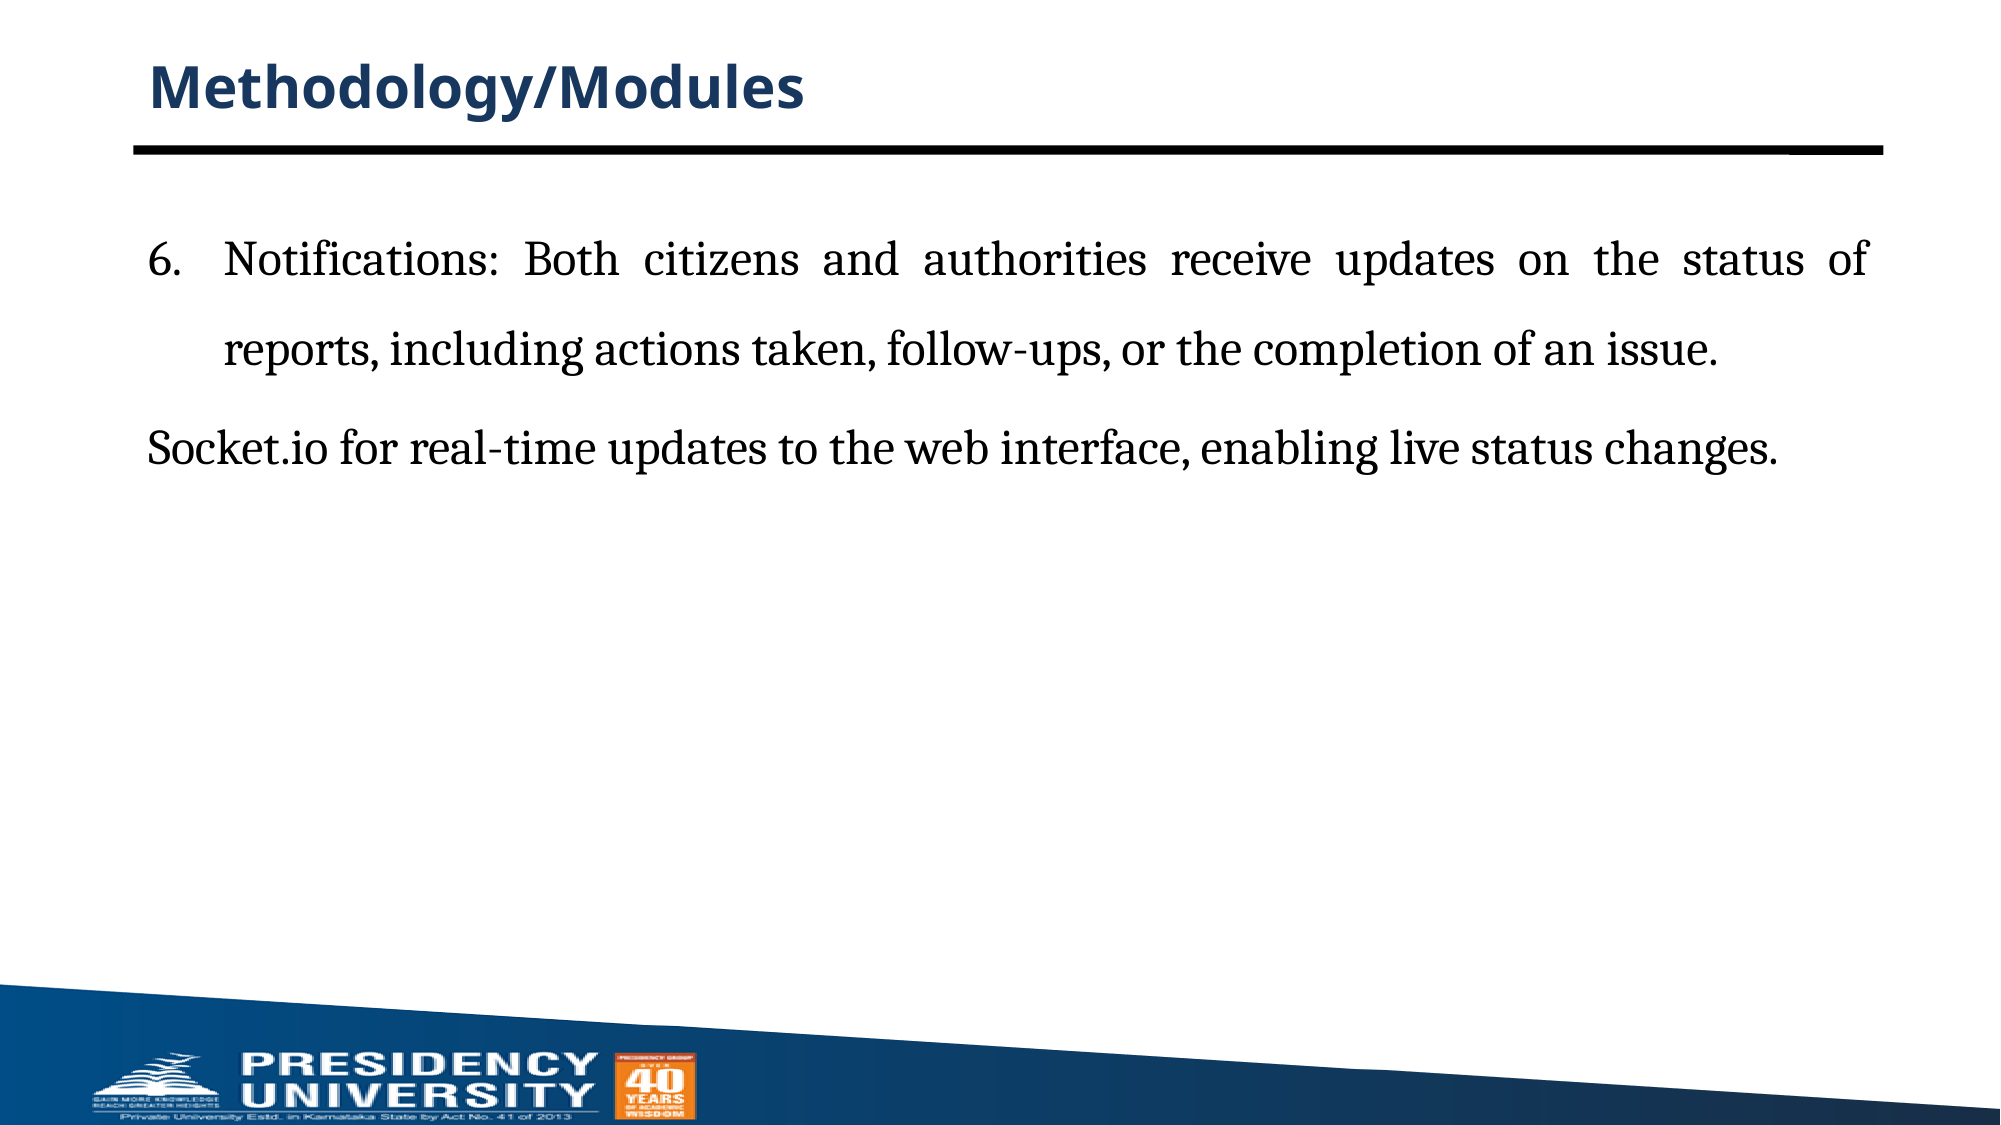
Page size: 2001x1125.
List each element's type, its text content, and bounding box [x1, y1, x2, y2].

list Notifications: Both citizens and authorities receive updates on the status of reports, including actions taken, follow-ups, or the completion of an issue. Socket.io for real-time updates to the web interface, enabling live status changes. [133, 187, 1884, 1000]
title Methodology/Modules [133, 45, 1884, 125]
picture [0, 982, 2000, 1125]
